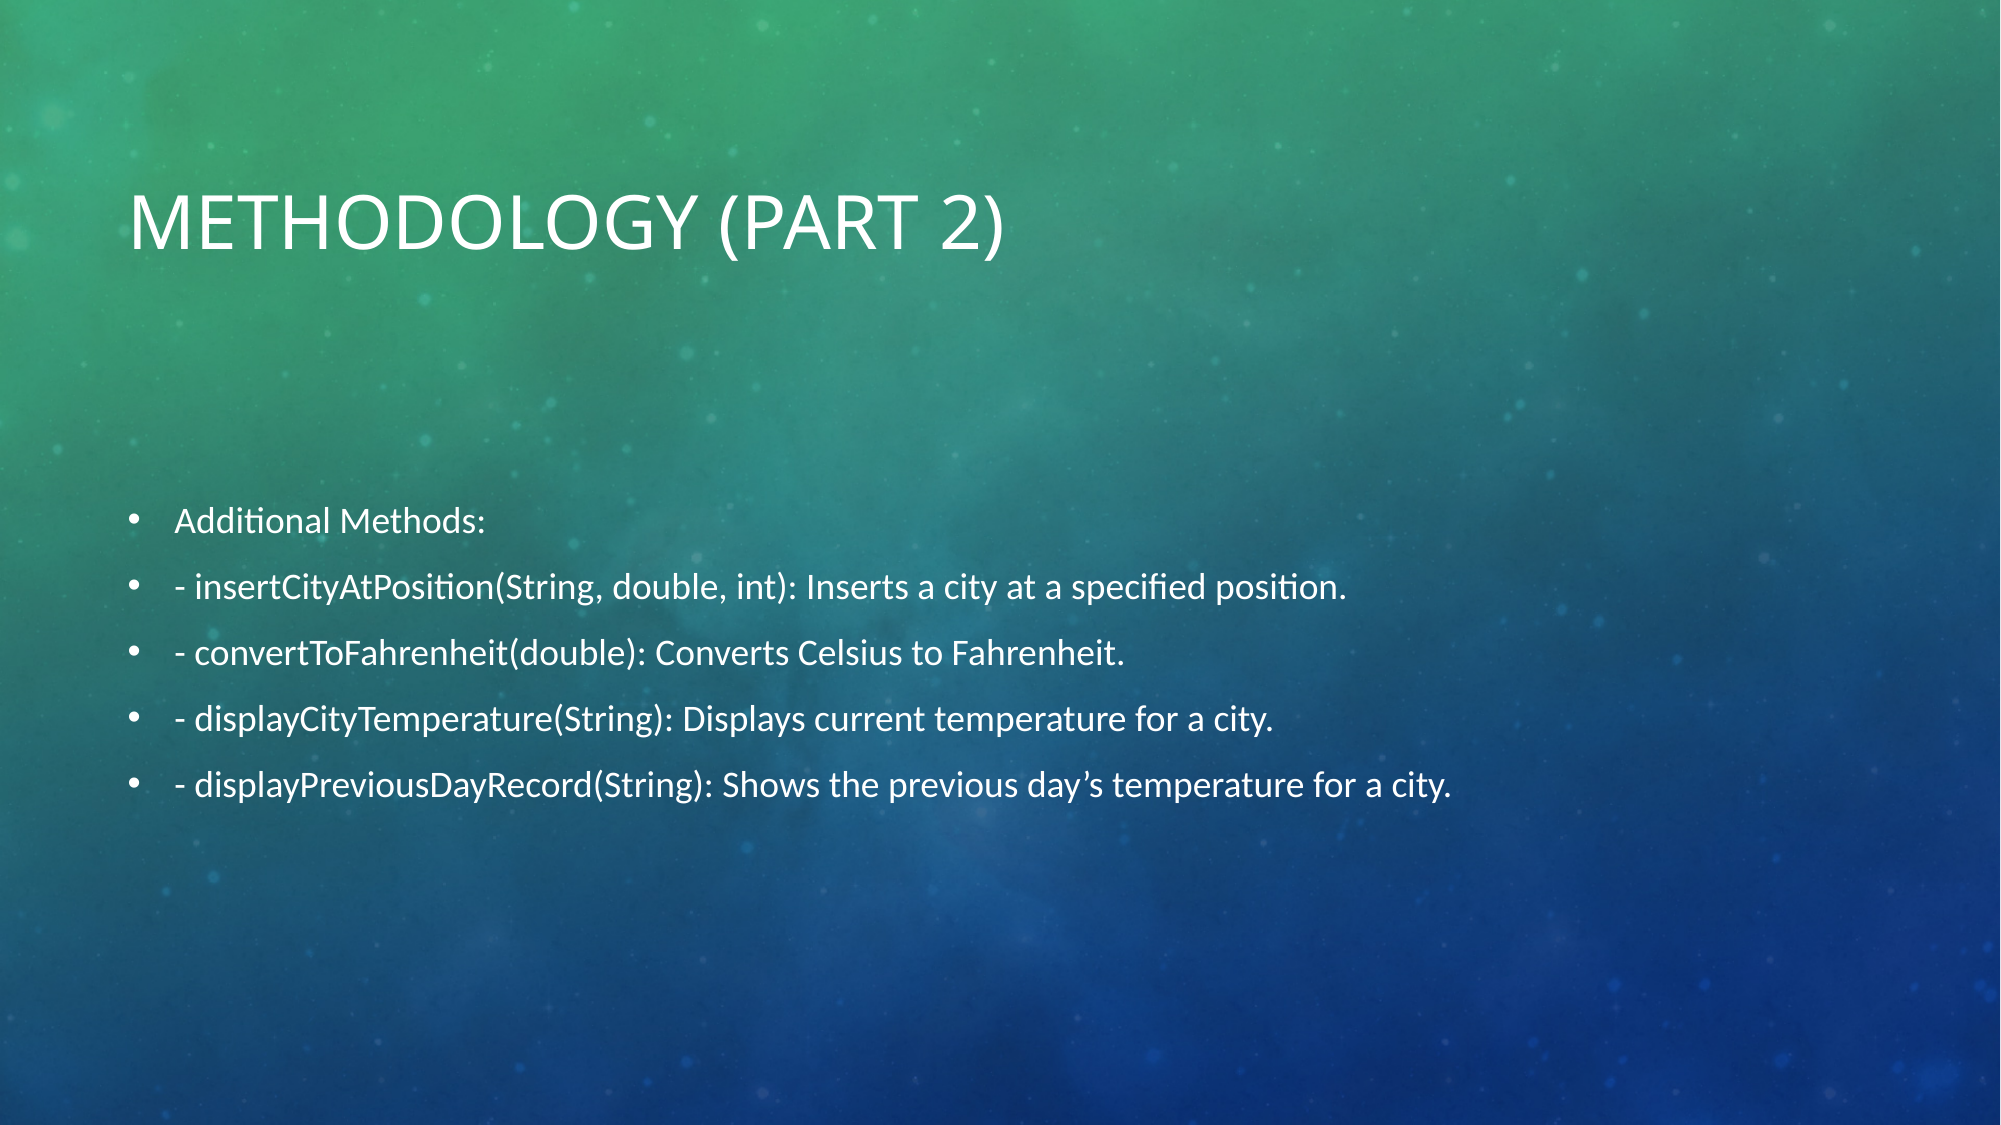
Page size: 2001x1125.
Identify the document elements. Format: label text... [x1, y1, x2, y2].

picture [0, 0, 2001, 1125]
list Additional Methods: - insertCityAtPosition(String, double, int): Inserts a city at a specified position. - convertToFahrenheit(double): Converts Celsius to Fahrenheit. - displayCityTemperature(String): Displays current temperature for a city. - displayPreviousDayRecord(String): Shows the previous day’s temperature for a city. [112, 351, 1775, 950]
title Methodology (Part 2) [112, 99, 1775, 339]
